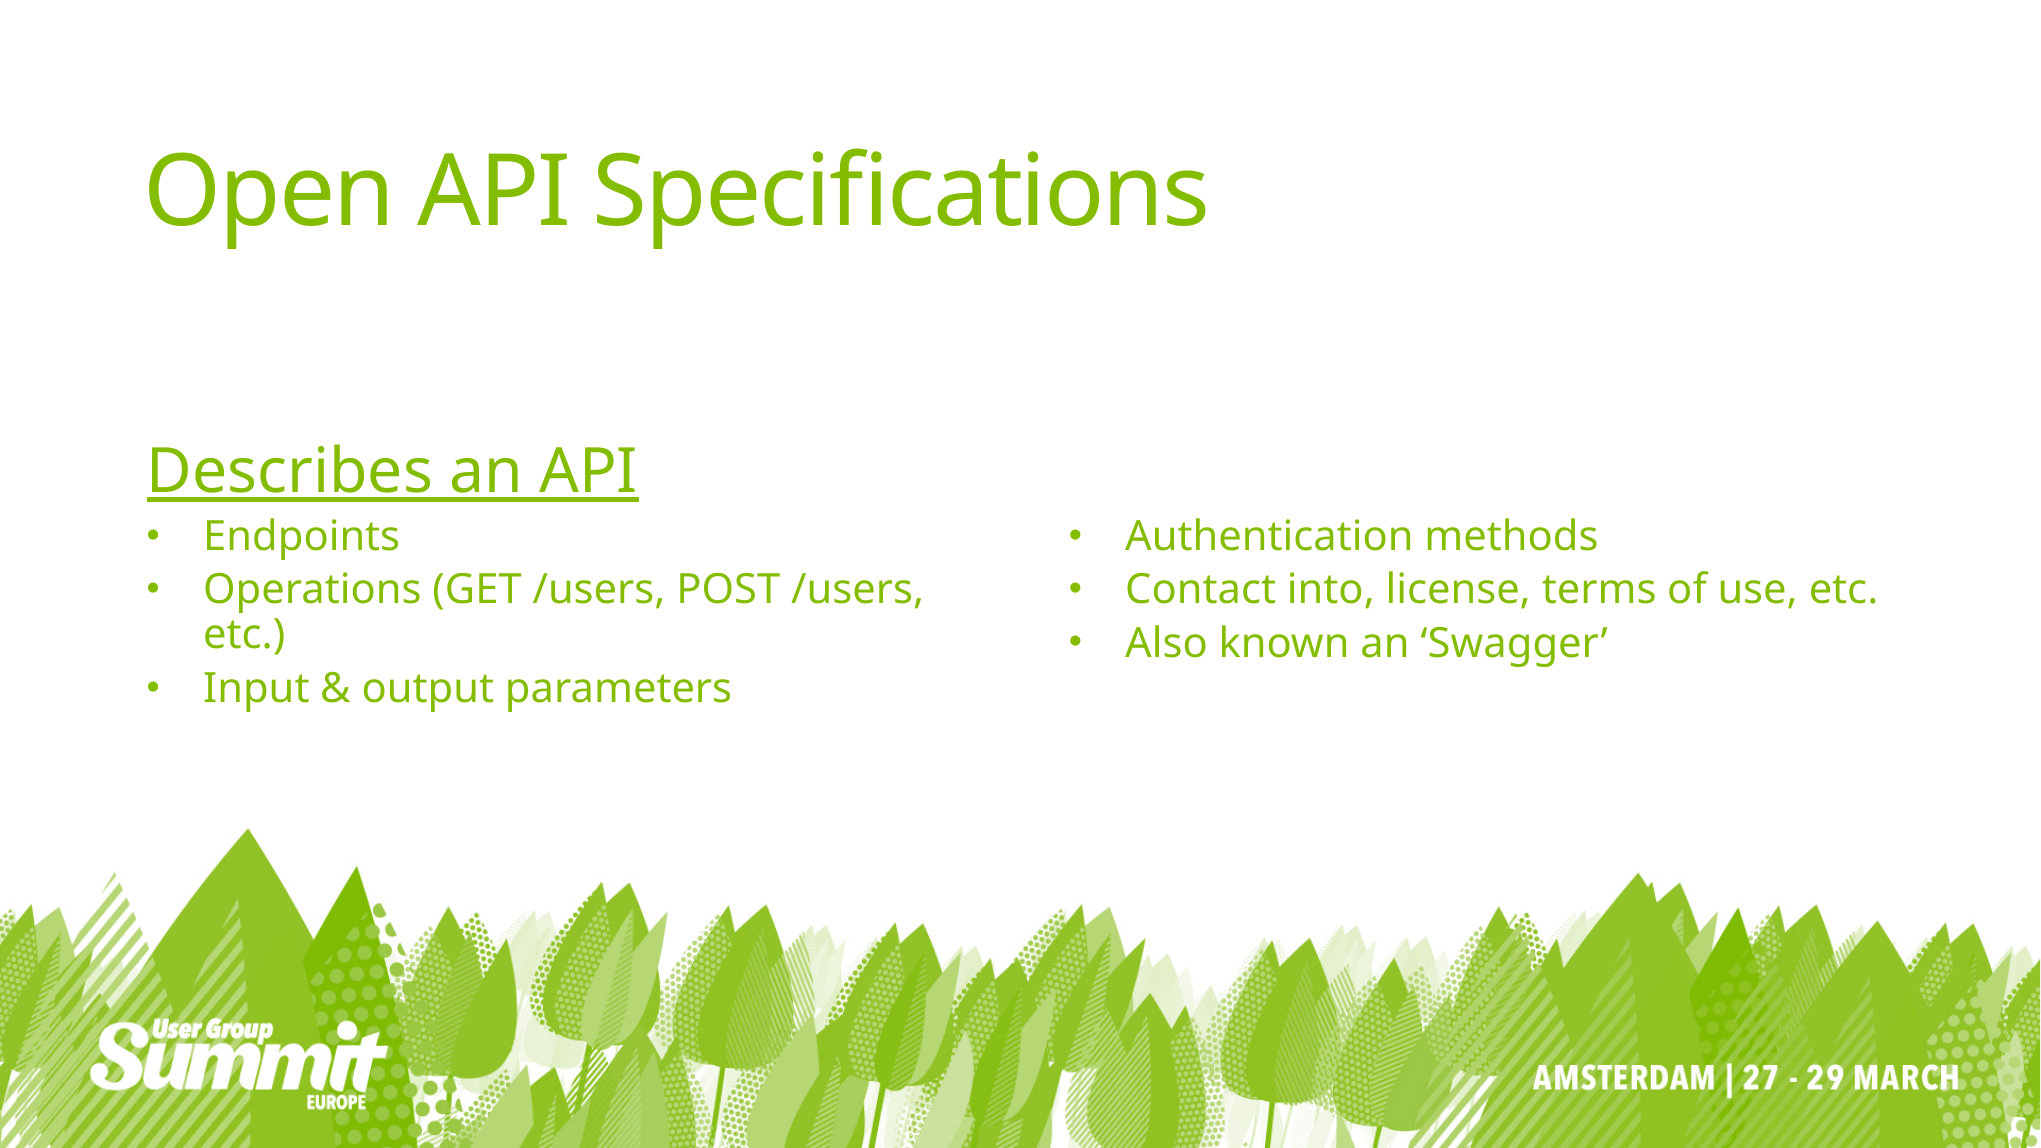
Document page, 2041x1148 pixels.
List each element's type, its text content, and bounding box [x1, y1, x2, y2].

list Describes an API Endpoints Operations (GET /users, POST /users, etc.) Input & output parameters [122, 423, 996, 739]
title Open API Specifications [120, 123, 1996, 275]
picture [0, 0, 2041, 1148]
list Authentication methods Contact into, license, terms of use, etc. Also known an ‘Swagger’ [1045, 499, 1945, 687]
